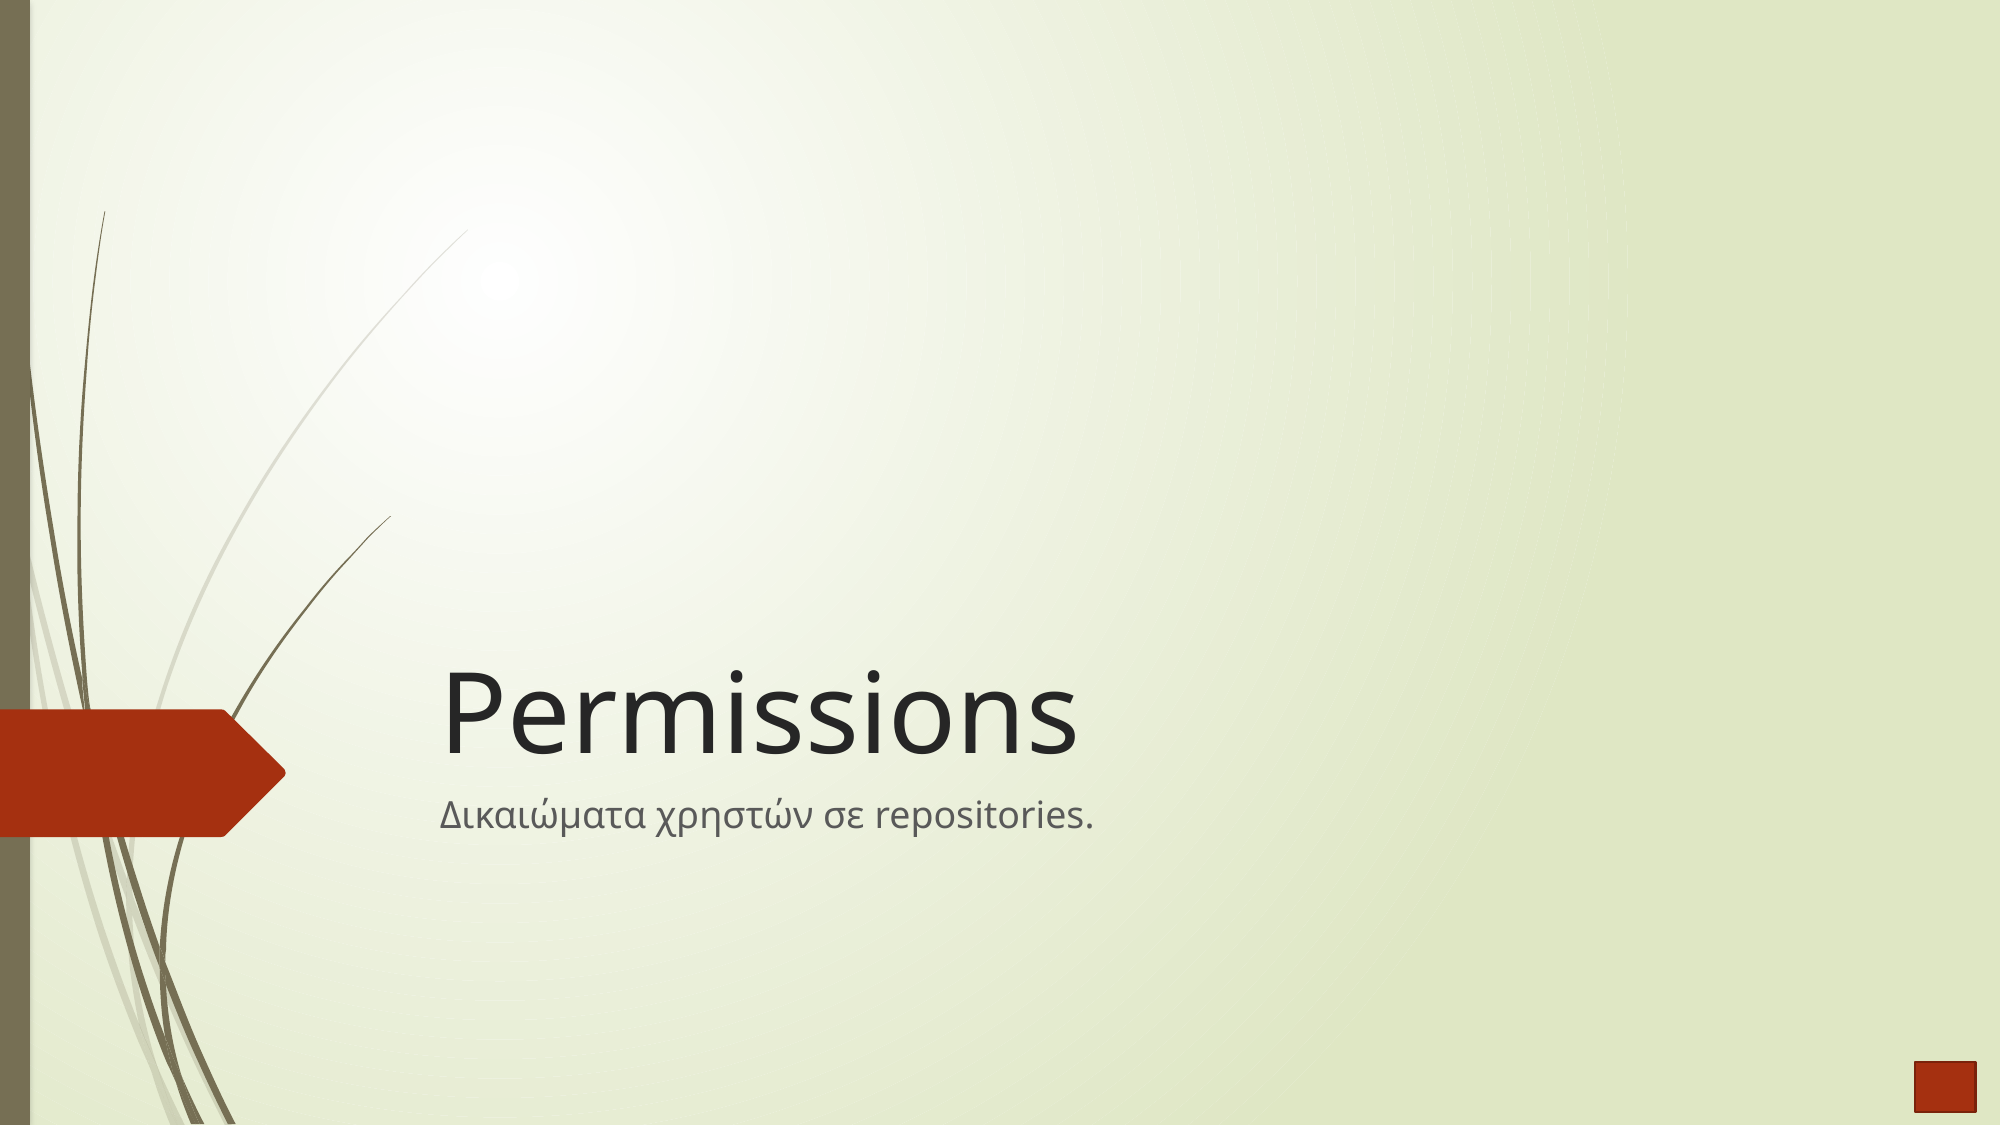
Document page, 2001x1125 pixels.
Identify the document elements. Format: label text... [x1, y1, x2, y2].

title Permissions [424, 412, 1888, 783]
subtitle Δικαιώματα χρηστών σε repositories. [424, 783, 1888, 969]
text_box [1914, 1061, 1977, 1113]
